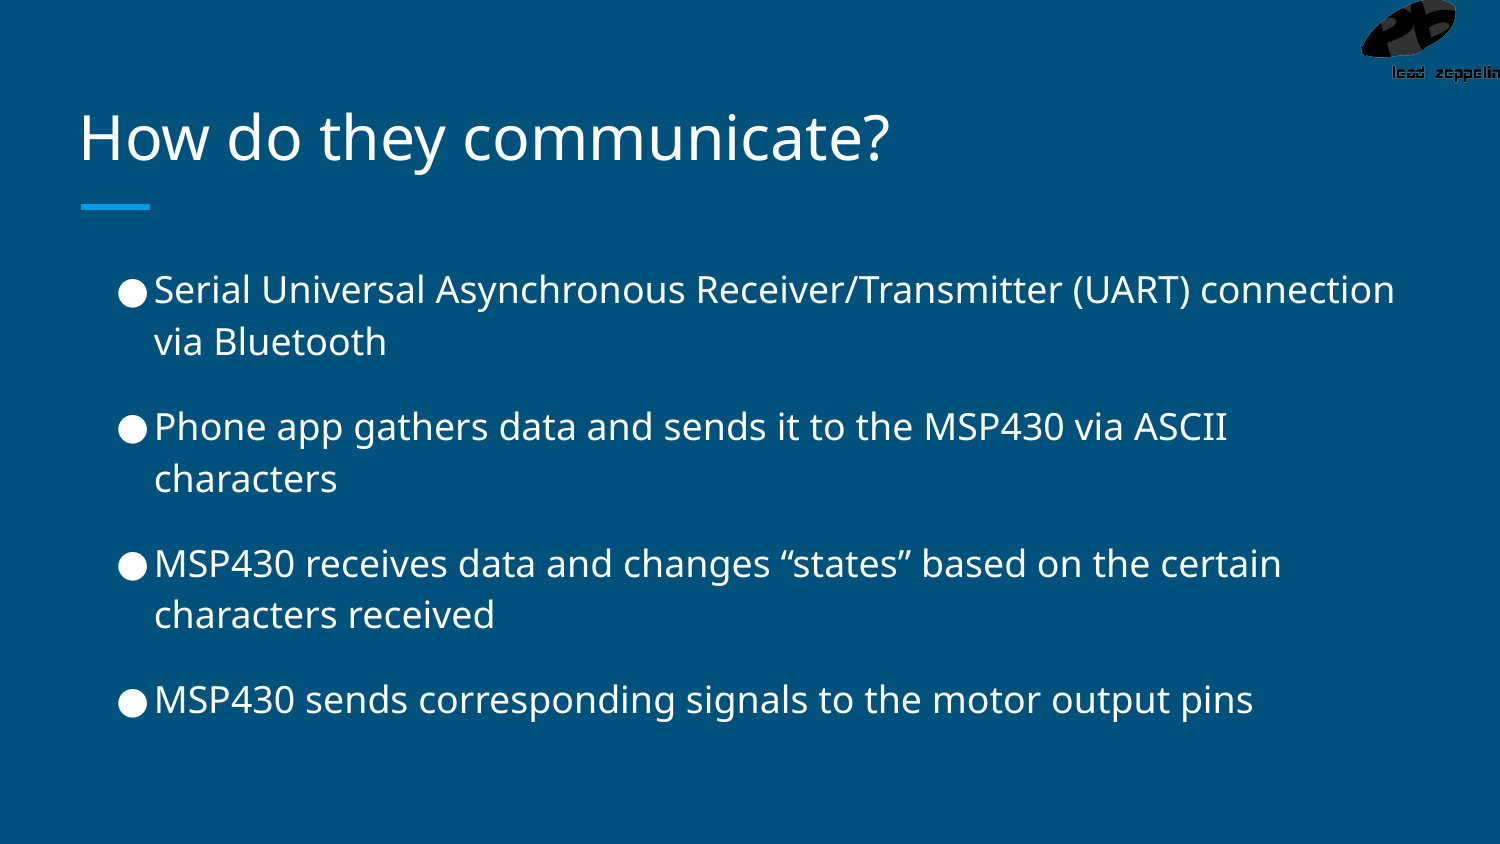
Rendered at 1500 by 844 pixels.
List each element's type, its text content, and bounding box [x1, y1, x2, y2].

picture [1407, 70, 1414, 78]
picture [1493, 70, 1500, 78]
list Serial Universal Asynchronous Receiver/Transmitter (UART) connection via Bluetooth Phone app gathers data and sends it to the MSP430 via ASCII characters MSP430 receives data and changes “states” based on the certain characters received MSP430 sends corresponding signals to the motor output pins [63, 244, 1437, 750]
picture [1436, 70, 1452, 78]
title How do they communicate? [63, 75, 1437, 188]
picture [1393, 66, 1404, 78]
picture [1455, 70, 1481, 82]
picture [1362, 0, 1455, 57]
picture [1417, 66, 1424, 78]
